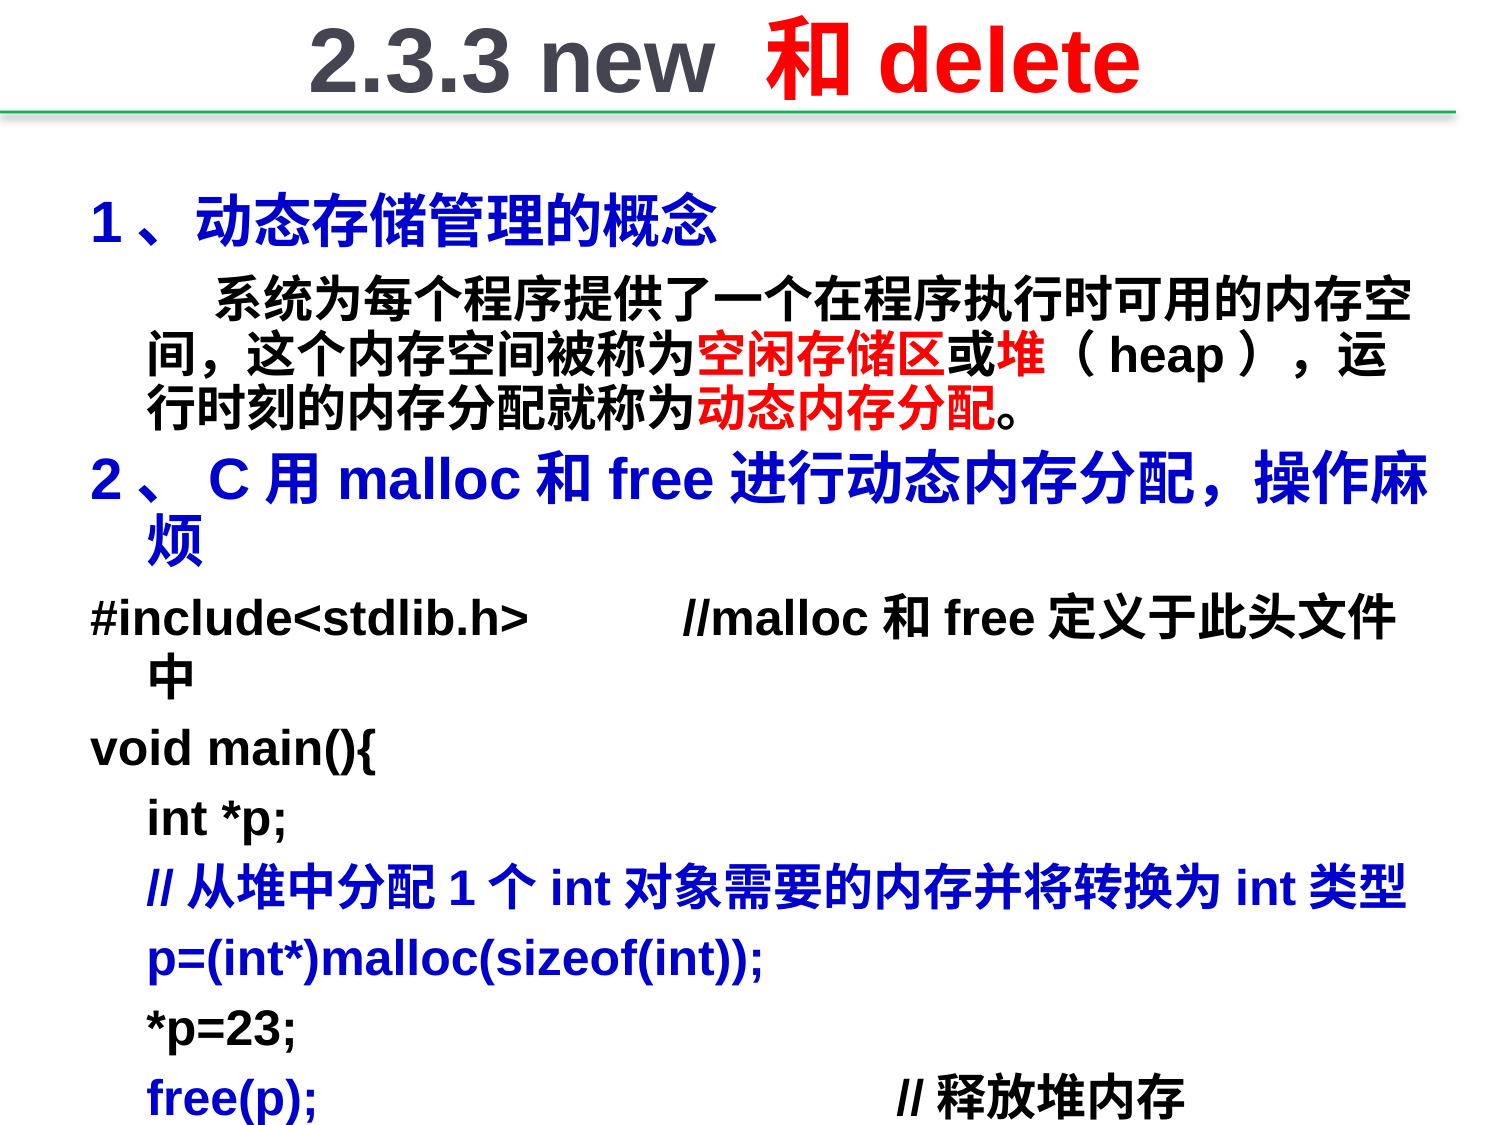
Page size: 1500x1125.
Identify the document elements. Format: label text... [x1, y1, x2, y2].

list 1、动态存储管理的概念 系统为每个程序提供了一个在程序执行时可用的内存空间，这个内存空间被称为空闲存储区或堆（heap），运行时刻的内存分配就称为动态内存分配。 2、C用malloc和free进行动态内存分配，操作麻烦 #include<stdlib.h> //malloc和free定义于此头文件中 void main(){ int *p; //从堆中分配1个int对象需要的内存并将转换为int类型 p=(int*)malloc(sizeof(int)); *p=23; free(p); //释放堆内存 } [74, 184, 1448, 1125]
title 2.3.3 new 和delete [88, 2, 1364, 110]
